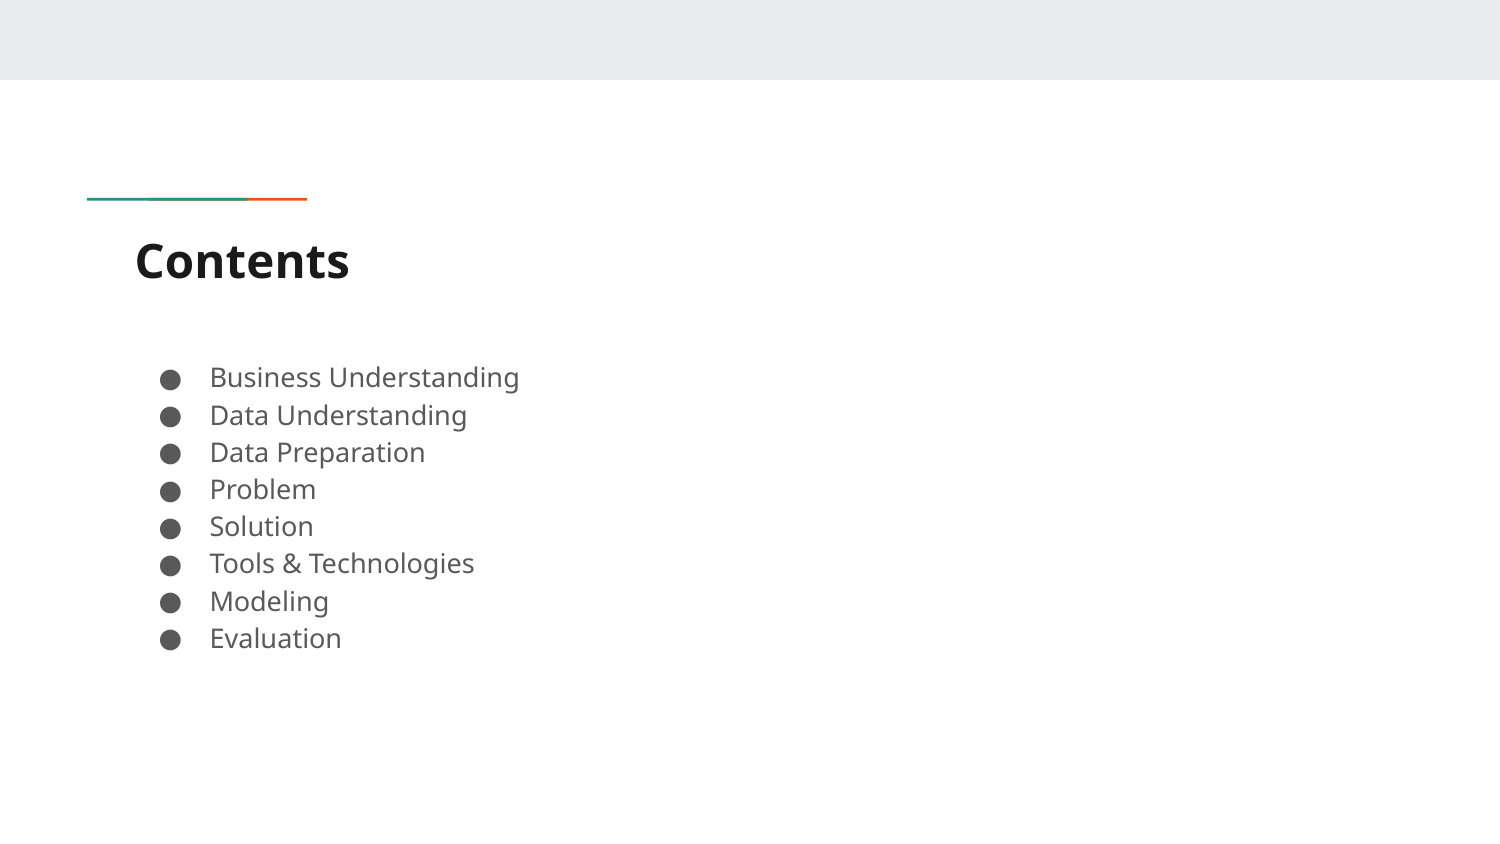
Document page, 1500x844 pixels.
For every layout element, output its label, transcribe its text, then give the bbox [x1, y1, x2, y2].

title Contents [119, 216, 1381, 305]
list Business Understanding Data Understanding Data Preparation Problem Solution Tools & Technologies Modeling Evaluation [119, 341, 1381, 712]
